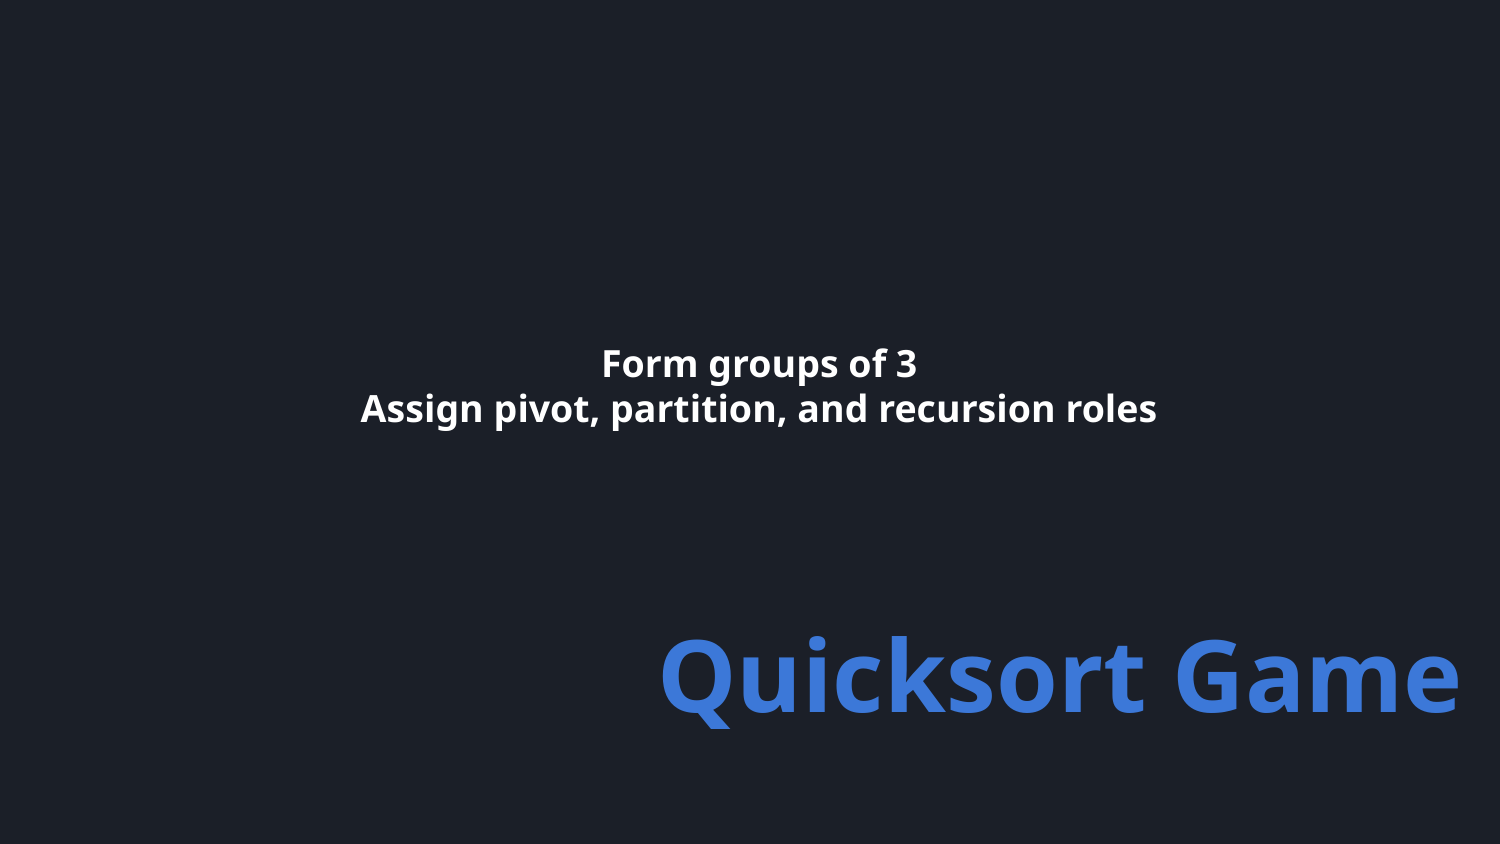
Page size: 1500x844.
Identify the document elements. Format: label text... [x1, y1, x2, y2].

text_box Form groups of 3 Assign pivot, partition, and recursion roles [148, 277, 1371, 493]
title Quicksort Game [80, 630, 1479, 747]
